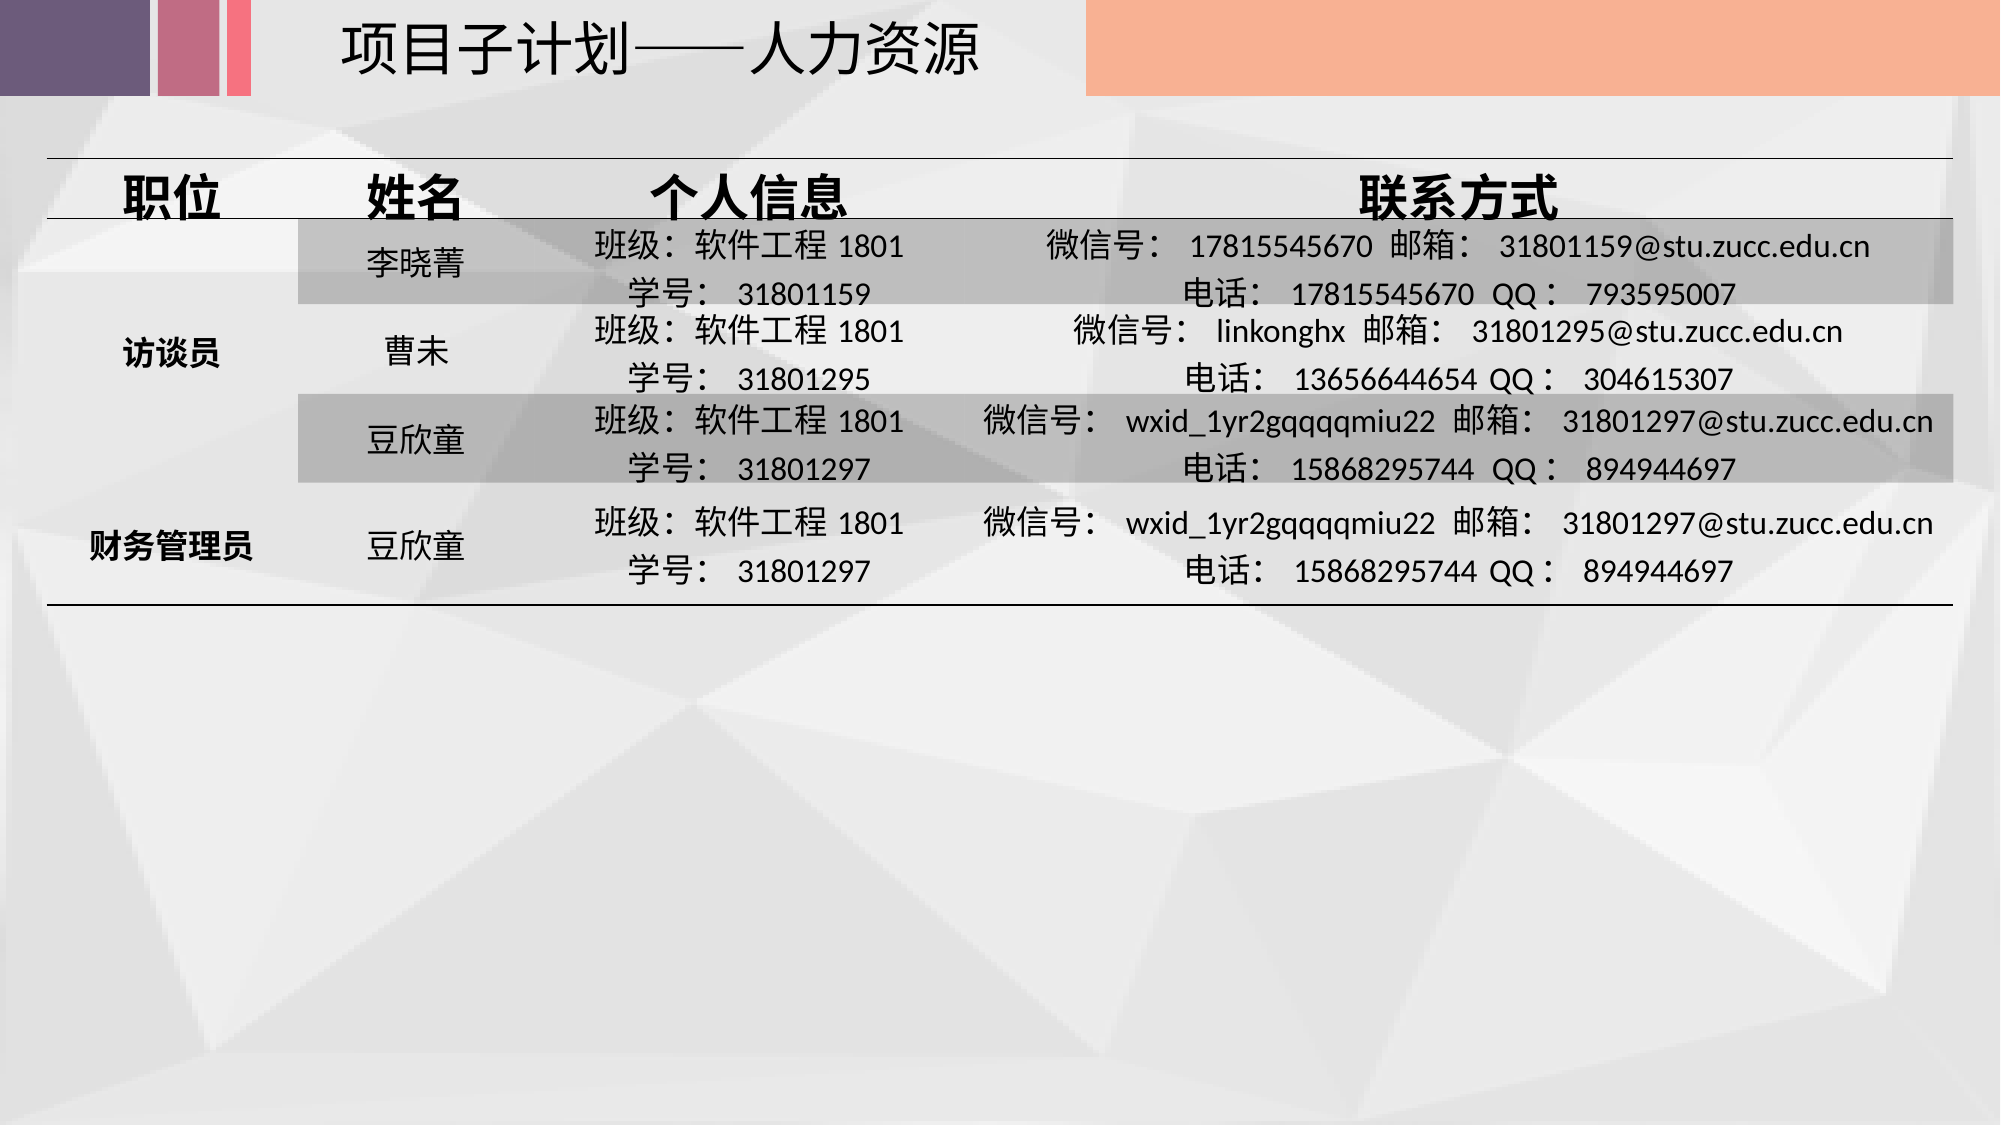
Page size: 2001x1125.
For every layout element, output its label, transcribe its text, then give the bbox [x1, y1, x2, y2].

text_box 项目子计划——人力资源 [325, 5, 997, 90]
table_cell 微信号：linkonghx 邮箱：31801295@stu.zucc.edu.cn 电话：13656644654 QQ：304615307 [964, 304, 1953, 394]
table_cell 班级：软件工程1801 学号：31801295 [535, 304, 964, 394]
table_cell 曹未 [298, 304, 535, 394]
text_box [227, 0, 251, 96]
table_header 个人信息 [535, 159, 964, 218]
table_cell 豆欣童 [298, 394, 535, 483]
table_cell 班级：软件工程1801 学号：31801159 [535, 219, 964, 304]
table_header 姓名 [298, 159, 535, 218]
table_header 联系方式 [964, 159, 1953, 218]
table_cell 班级：软件工程1801 学号：31801297 [535, 394, 964, 483]
picture [0, 0, 2001, 1125]
table_cell 班级：软件工程1801 学号：31801297 [535, 483, 964, 604]
table_cell 微信号：wxid_1yr2gqqqqmiu22 邮箱：31801297@stu.zucc.edu.cn 电话：15868295744 QQ：894944697 [964, 394, 1953, 483]
text_box [0, 0, 150, 96]
table_cell 李晓菁 [298, 219, 535, 304]
text_box [1086, 0, 2000, 96]
table_cell 微信号：17815545670 邮箱：31801159@stu.zucc.edu.cn 电话：17815545670 QQ：793595007 [964, 219, 1953, 304]
text_box [157, 0, 220, 96]
table_cell 访谈员 [47, 219, 298, 483]
table_cell 财务管理员 [47, 483, 298, 604]
table_header 职位 [47, 159, 298, 218]
table_cell 豆欣童 [298, 483, 535, 604]
table_cell 微信号：wxid_1yr2gqqqqmiu22 邮箱：31801297@stu.zucc.edu.cn 电话：15868295744 QQ：894944697 [964, 483, 1953, 604]
